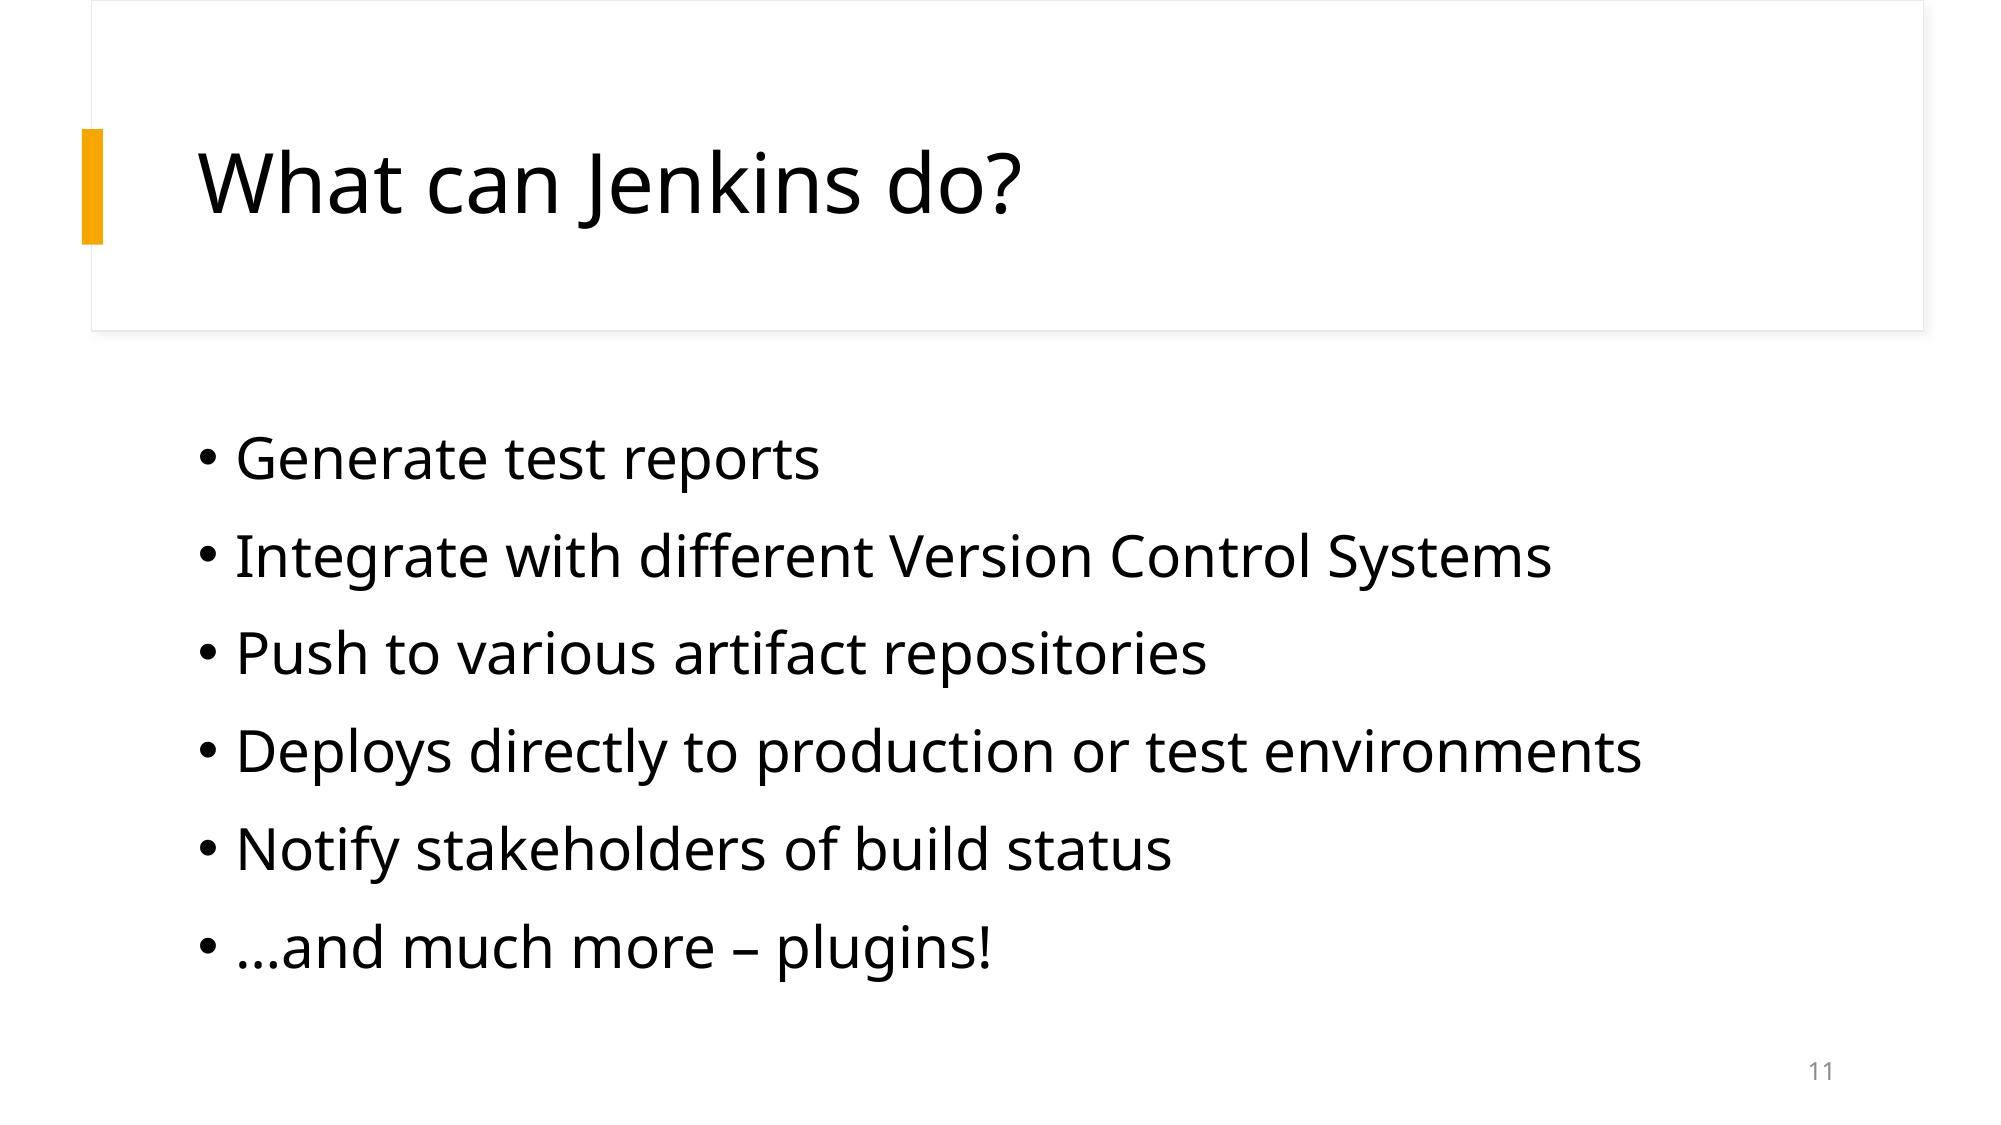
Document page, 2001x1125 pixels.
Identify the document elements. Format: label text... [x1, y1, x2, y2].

slide_number 11 [1401, 1042, 1851, 1103]
list Generate test reports Integrate with different Version Control Systems Push to various artifact repositories Deploys directly to production or test environments Notify stakeholders of build status …and much more – plugins! [183, 406, 1851, 1013]
title What can Jenkins do? [183, 90, 1851, 284]
